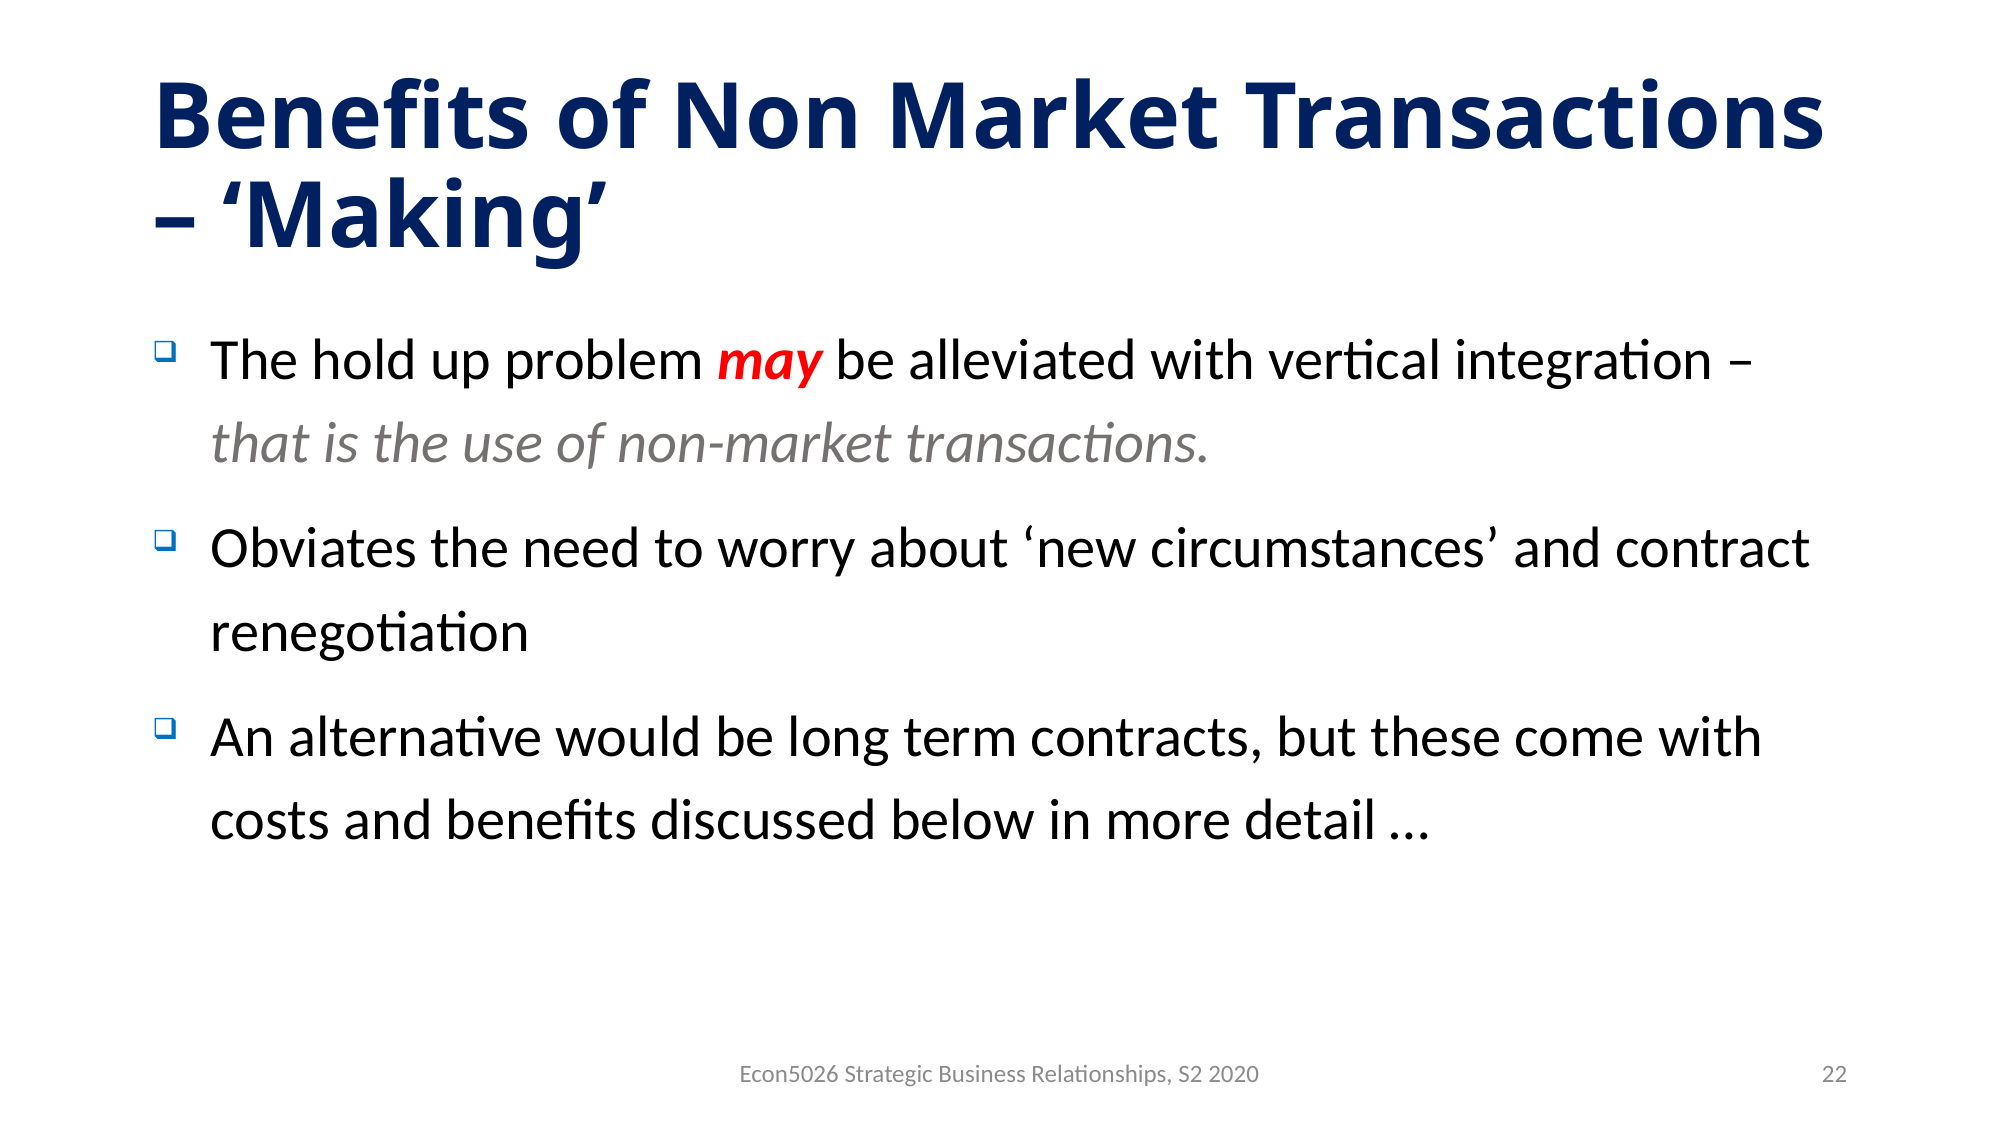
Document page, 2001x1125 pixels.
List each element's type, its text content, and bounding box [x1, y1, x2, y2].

title Benefits of Non Market Transactions – ‘Making’ [137, 59, 1886, 278]
slide_number 22 [1412, 1042, 1863, 1103]
list The hold up problem may be alleviated with vertical integration – that is the use of non-market transactions. Obviates the need to worry about ‘new circumstances’ and contract renegotiation An alternative would be long term contracts, but these come with costs and benefits discussed below in more detail … [137, 299, 1863, 1014]
footer Econ5026 Strategic Business Relationships, S2 2020 [662, 1042, 1338, 1103]
